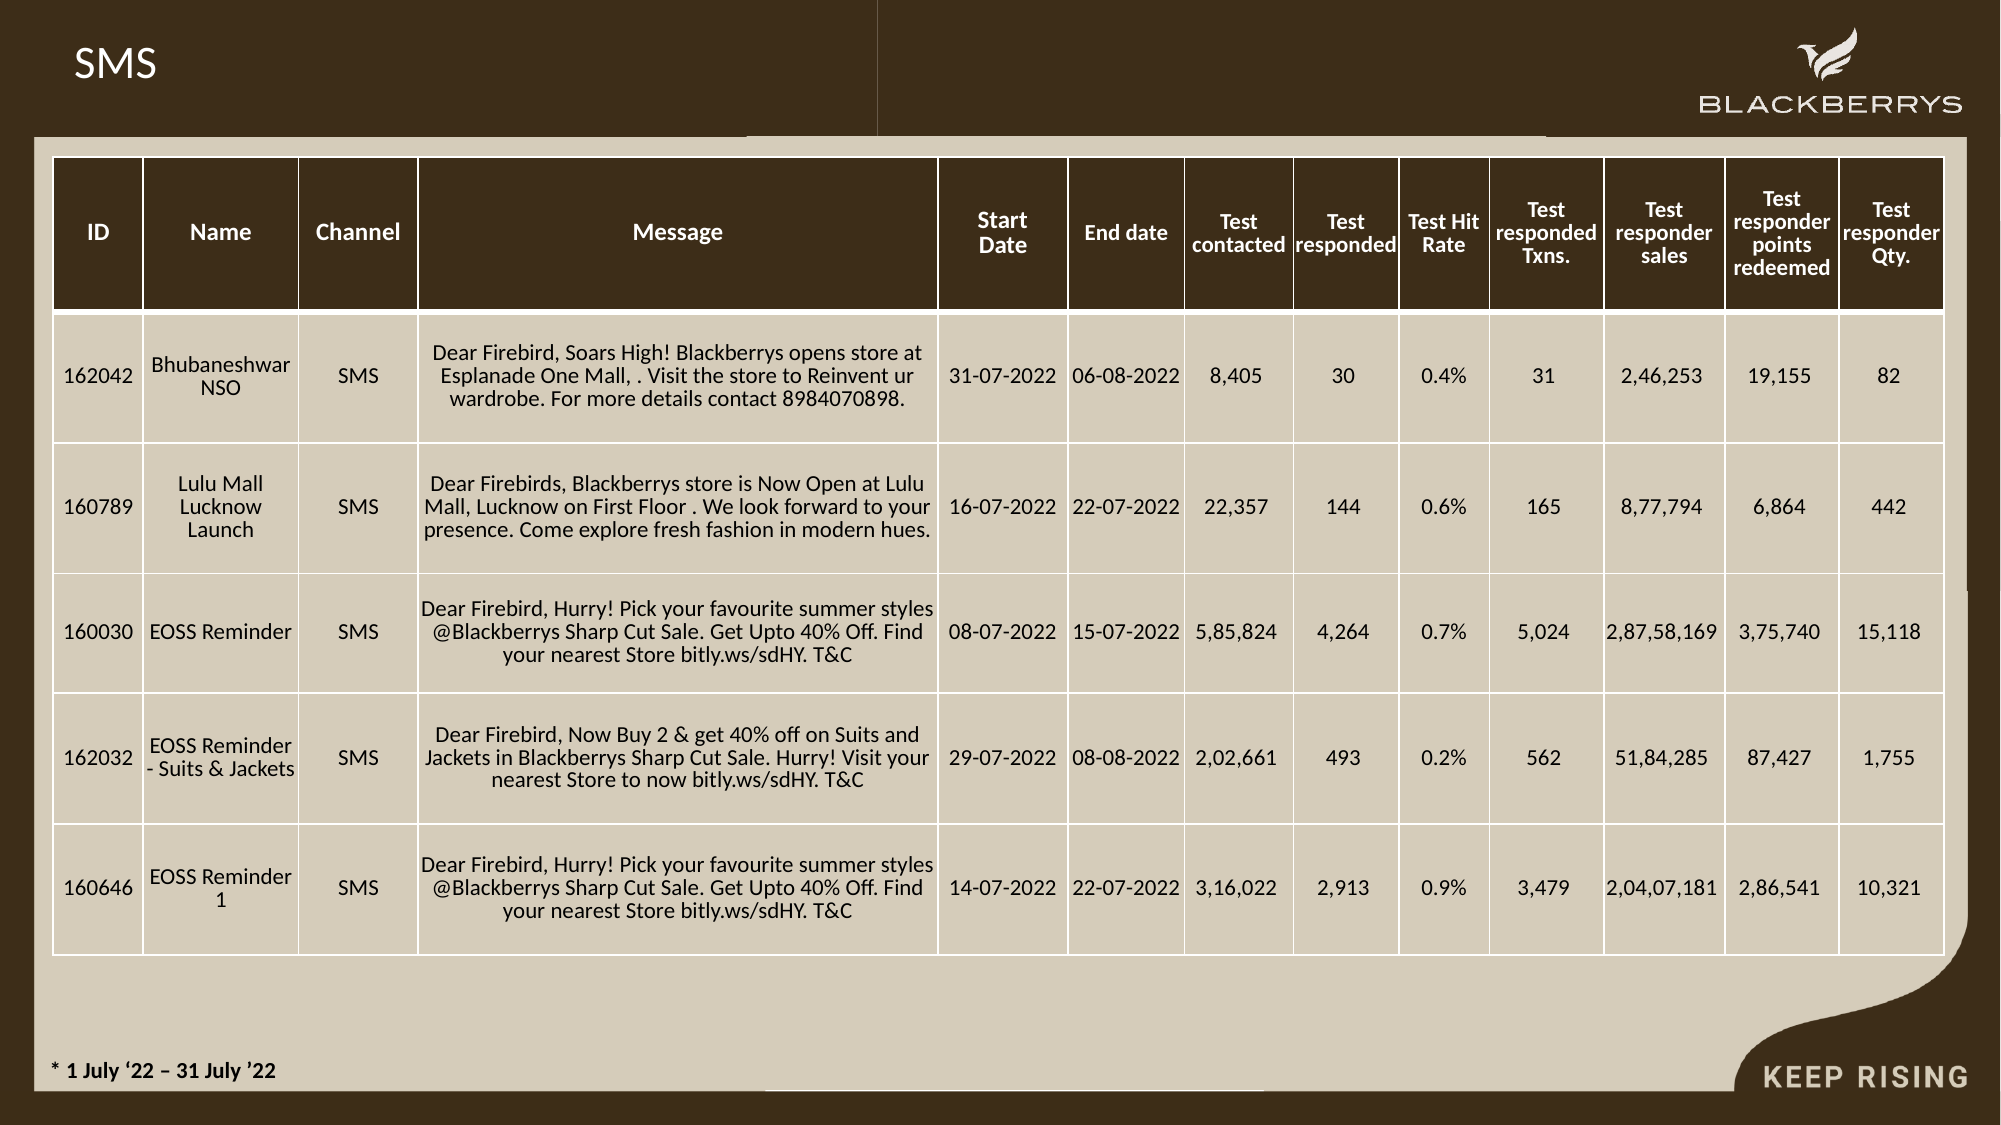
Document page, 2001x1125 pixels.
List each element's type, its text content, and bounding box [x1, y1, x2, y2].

table_header Test responder sales [1605, 158, 1724, 309]
table_cell 8,77,794 [1605, 444, 1724, 573]
table_cell Dear Firebird, Hurry! Pick your favourite summer styles @Blackberrys Sharp Cut Sale. Get Upto 40% Off. Find your nearest Store bitly.ws/sdHY. T&C [419, 574, 937, 692]
table_header Start Date [939, 158, 1067, 309]
table_cell 0.4% [1400, 315, 1489, 442]
table_cell 0.2% [1400, 694, 1489, 823]
table_cell 08-07-2022 [939, 574, 1067, 692]
table_cell 51,84,285 [1605, 694, 1724, 823]
table_cell 2,02,661 [1185, 694, 1293, 823]
table_cell 0.6% [1400, 444, 1489, 573]
text_box * 1 July ‘22 – 31 July ’22 [34, 1048, 316, 1091]
table_cell 10,321 [1840, 825, 1943, 954]
table_cell 8,405 [1185, 315, 1293, 442]
table_cell 6,864 [1726, 444, 1838, 573]
table_header Name [144, 158, 298, 309]
table_cell SMS [299, 694, 417, 823]
table_cell 82 [1840, 315, 1943, 442]
table_cell Dear Firebird, Hurry! Pick your favourite summer styles @Blackberrys Sharp Cut Sale. Get Upto 40% Off. Find your nearest Store bitly.ws/sdHY. T&C [419, 825, 937, 954]
table_header Test responder points redeemed [1726, 158, 1838, 309]
table_cell 30 [1294, 315, 1398, 442]
table_header Test responded Txns. [1490, 158, 1603, 309]
table_cell 19,155 [1726, 315, 1838, 442]
title SMS [0, 35, 232, 99]
table_cell 14-07-2022 [939, 825, 1067, 954]
table_cell EOSS Reminder - Suits & Jackets [144, 694, 298, 823]
table_cell SMS [299, 444, 417, 573]
table_cell 2,87,58,169 [1605, 574, 1724, 692]
table_header ID [54, 158, 142, 309]
table_cell 22-07-2022 [1069, 444, 1184, 573]
table_header Test contacted [1185, 158, 1293, 309]
table_header Test Hit Rate [1400, 158, 1489, 309]
table_cell 3,479 [1490, 825, 1603, 954]
table_cell 3,16,022 [1185, 825, 1293, 954]
table_cell 06-08-2022 [1069, 315, 1184, 442]
table_cell 160789 [54, 444, 142, 573]
table_cell 493 [1294, 694, 1398, 823]
table_cell Dear Firebird, Soars High! Blackberrys opens store at Esplanade One Mall, . Visit the store to Reinvent ur wardrobe. For more details contact 8984070898. [419, 315, 937, 442]
table_cell Dear Firebirds, Blackberrys store is Now Open at Lulu Mall, Lucknow on First Floor . We look forward to your presence. Come explore fresh fashion in modern hues. [419, 444, 937, 573]
table_cell 15,118 [1840, 574, 1943, 692]
table_cell 29-07-2022 [939, 694, 1067, 823]
table_cell EOSS Reminder 1 [144, 825, 298, 954]
table_header Message [419, 158, 937, 309]
table_cell 2,86,541 [1726, 825, 1838, 954]
table_cell 16-07-2022 [939, 444, 1067, 573]
table_cell 162042 [54, 315, 142, 442]
table_header Test responder Qty. [1840, 158, 1943, 309]
table_header Channel [299, 158, 417, 309]
table_cell 15-07-2022 [1069, 574, 1184, 692]
table_cell Lulu Mall Lucknow Launch [144, 444, 298, 573]
picture [0, 3, 2001, 1091]
table_cell 87,427 [1726, 694, 1838, 823]
table_cell 2,04,07,181 [1605, 825, 1724, 954]
table_header End date [1069, 158, 1184, 309]
table_cell 31 [1490, 315, 1603, 442]
table_cell SMS [299, 574, 417, 692]
table_cell 3,75,740 [1726, 574, 1838, 692]
table_cell 0.9% [1400, 825, 1489, 954]
table_cell 0.7% [1400, 574, 1489, 692]
table_cell 160646 [54, 825, 142, 954]
table_cell 5,85,824 [1185, 574, 1293, 692]
table_cell 144 [1294, 444, 1398, 573]
table_cell 31-07-2022 [939, 315, 1067, 442]
table_cell 4,264 [1294, 574, 1398, 692]
table_cell 2,913 [1294, 825, 1398, 954]
table_cell 162032 [54, 694, 142, 823]
table_cell 442 [1840, 444, 1943, 573]
table_cell 1,755 [1840, 694, 1943, 823]
table_cell Bhubaneshwar NSO [144, 315, 298, 442]
table_cell Dear Firebird, Now Buy 2 & get 40% off on Suits and Jackets in Blackberrys Sharp Cut Sale. Hurry! Visit your nearest Store to now bitly.ws/sdHY. T&C [419, 694, 937, 823]
table_cell 2,46,253 [1605, 315, 1724, 442]
table_cell 562 [1490, 694, 1603, 823]
table_cell EOSS Reminder [144, 574, 298, 692]
table_header Test responded [1294, 158, 1398, 309]
table_cell 165 [1490, 444, 1603, 573]
table_cell 22,357 [1185, 444, 1293, 573]
table_cell SMS [299, 825, 417, 954]
table_cell SMS [299, 315, 417, 442]
table_cell 22-07-2022 [1069, 825, 1184, 954]
table_cell 5,024 [1490, 574, 1603, 692]
table_cell 08-08-2022 [1069, 694, 1184, 823]
table_cell 160030 [54, 574, 142, 692]
